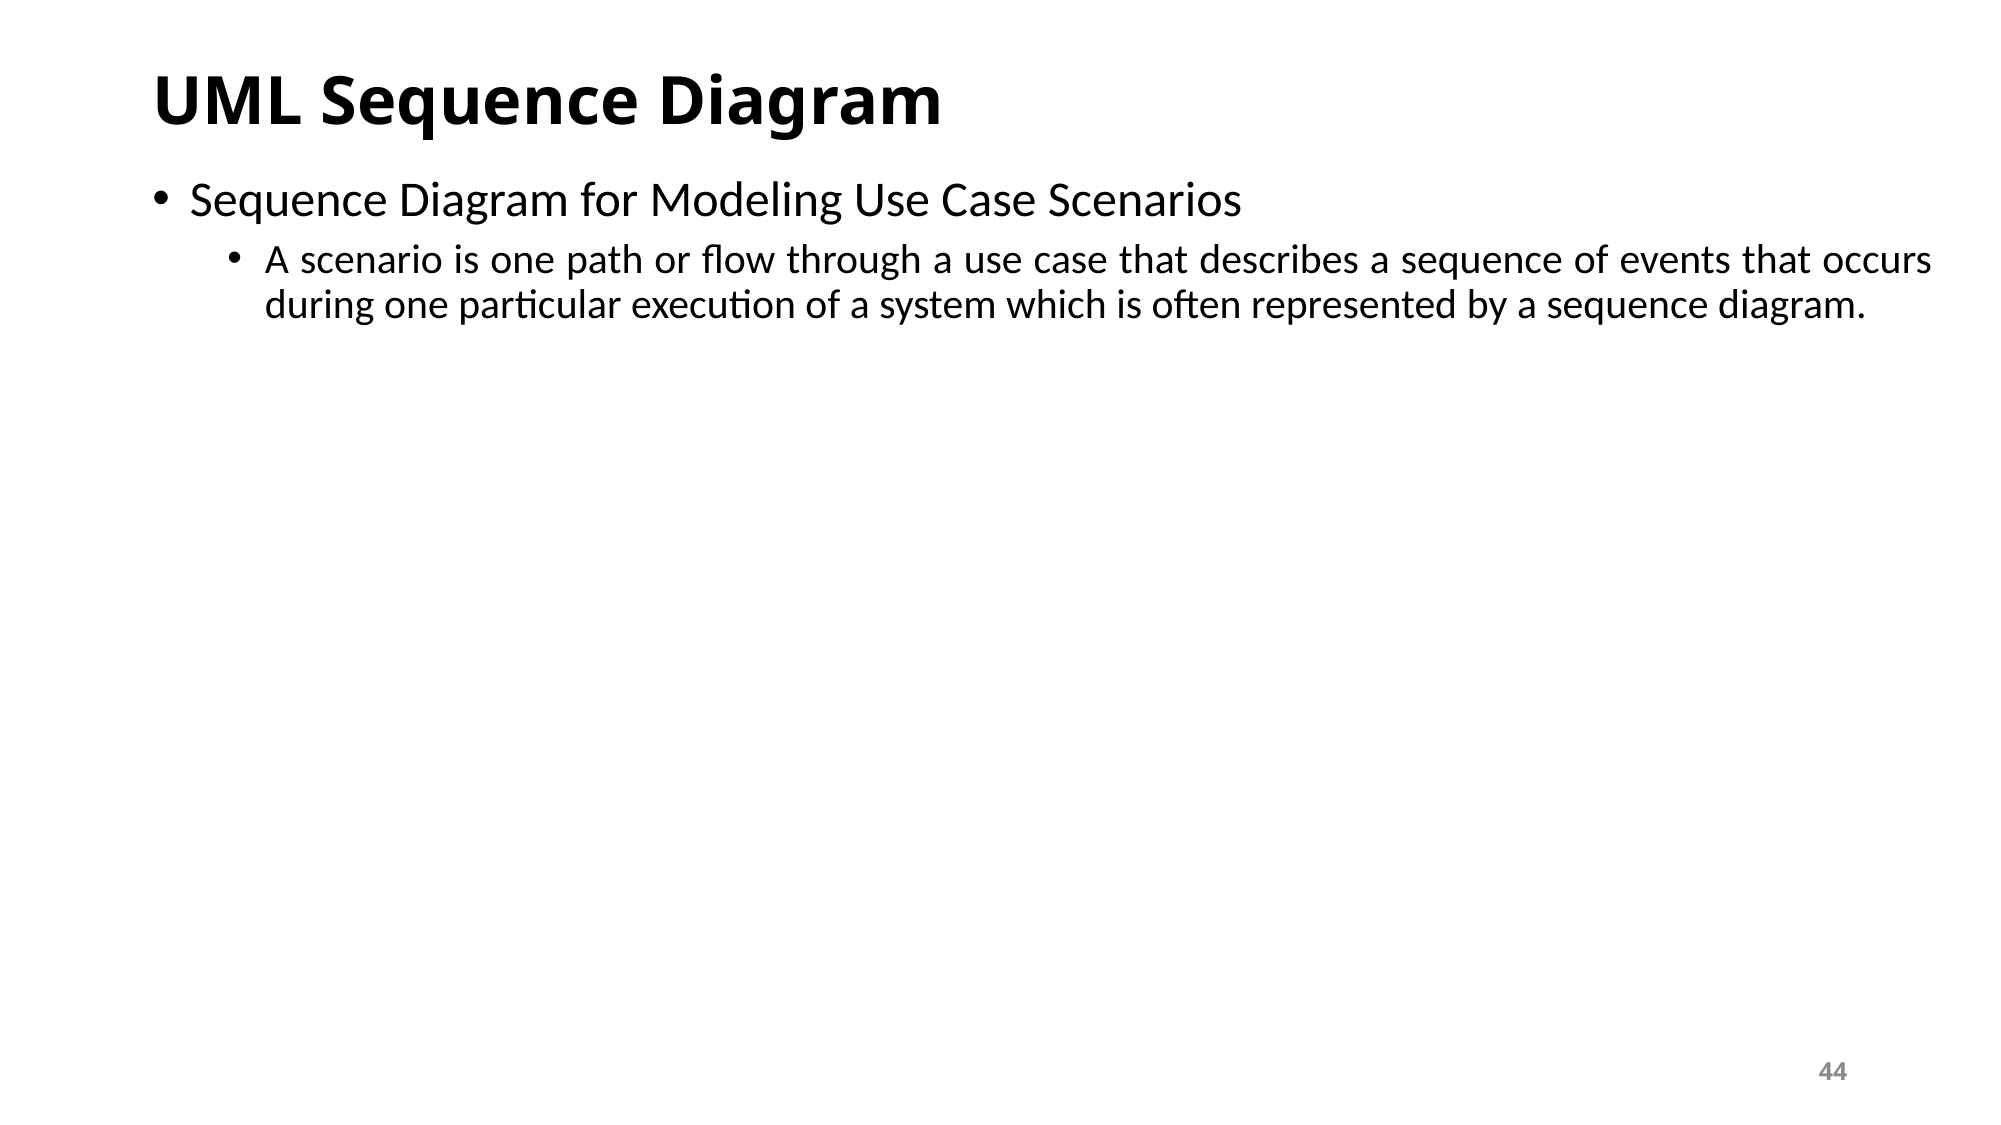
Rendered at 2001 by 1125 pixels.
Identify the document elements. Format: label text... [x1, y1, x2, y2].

title UML Sequence Diagram [137, 59, 1863, 146]
list Sequence Diagram for Modeling Use Case Scenarios A scenario is one path or flow through a use case that describes a sequence of events that occurs during one particular execution of a system which is often represented by a sequence diagram. [137, 165, 1949, 1066]
slide_number 44 [1412, 1066, 1863, 1103]
